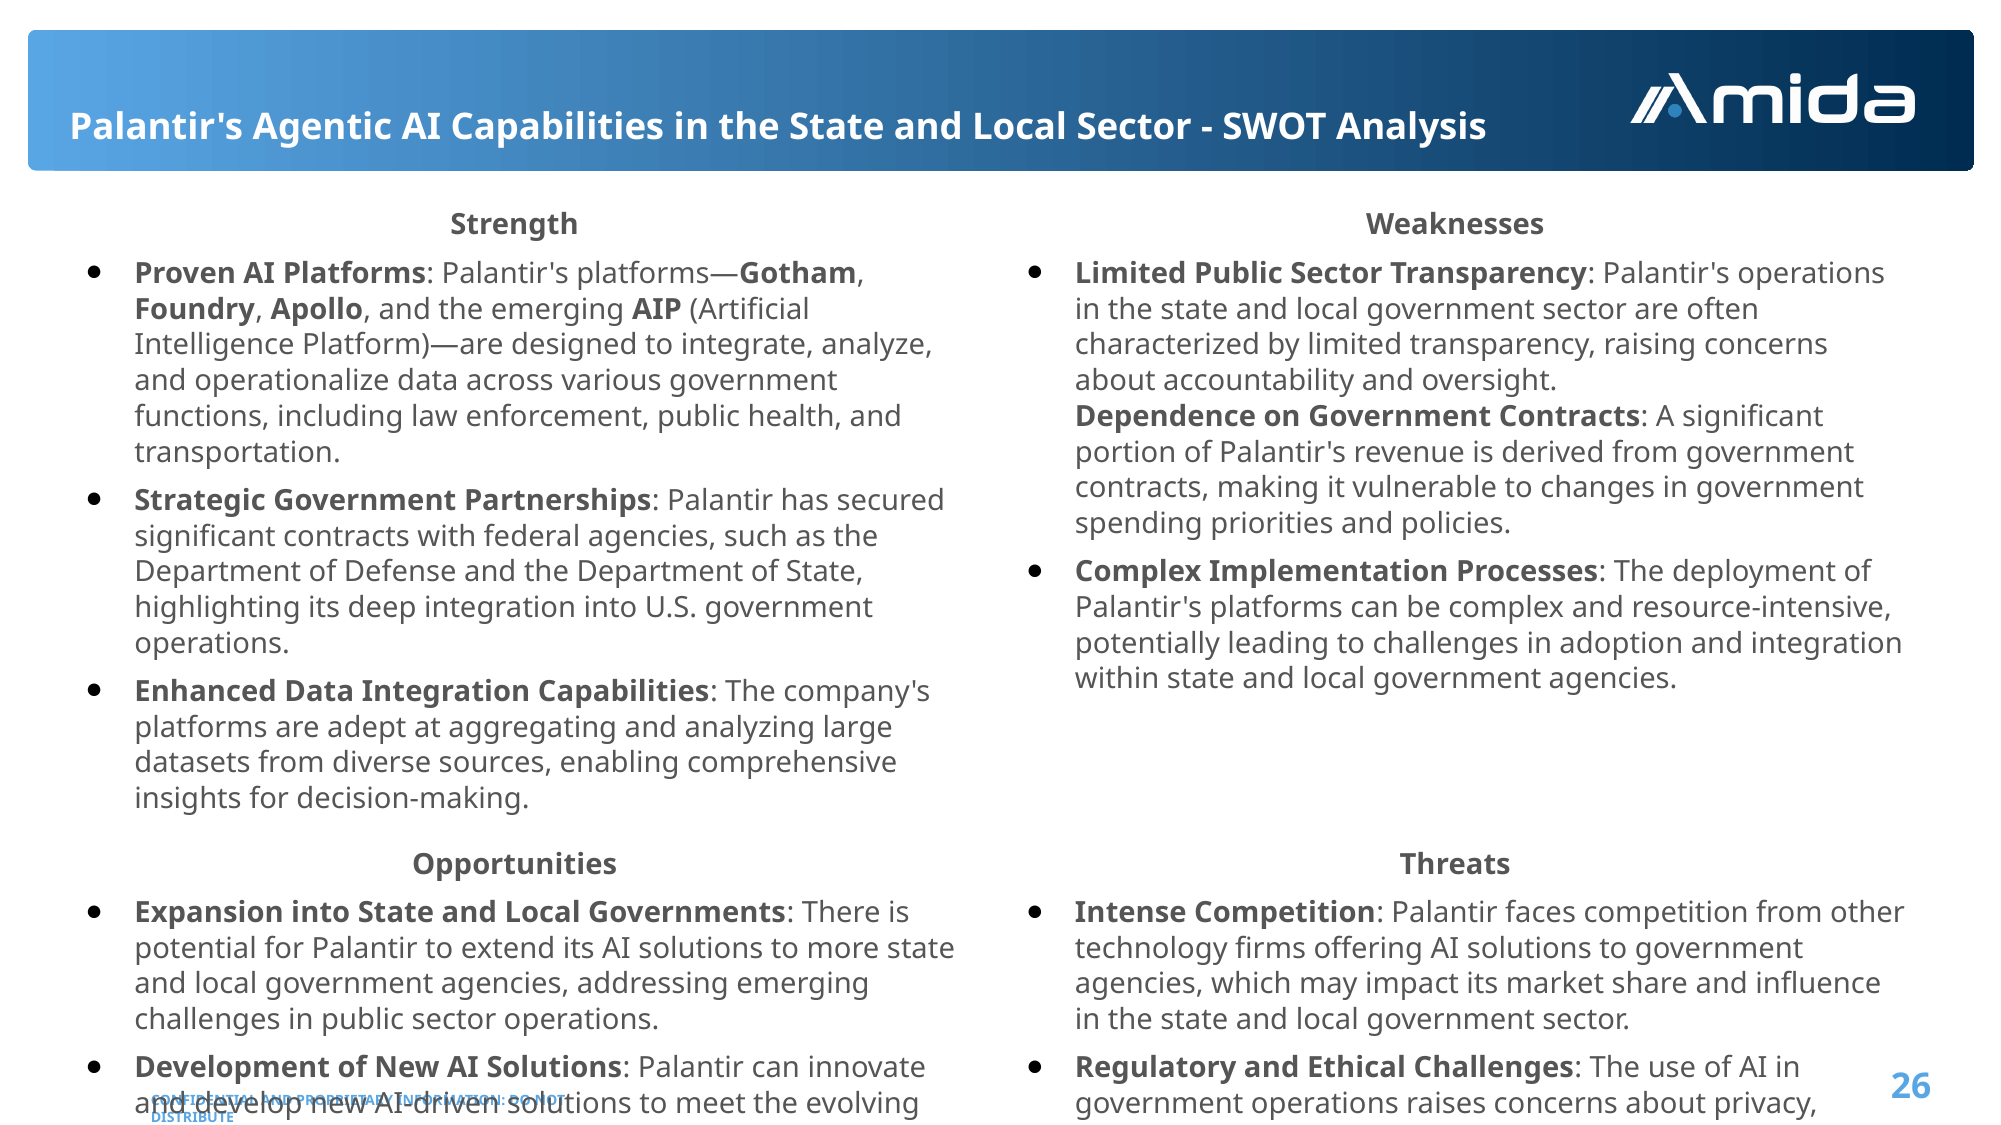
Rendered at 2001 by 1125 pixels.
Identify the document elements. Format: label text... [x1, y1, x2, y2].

table_cell Opportunities Expansion into State and Local Governments: There is potential for Palantir to extend its AI solutions to more state and local government agencies, addressing emerging challenges in public sector operations. Development of New AI Solutions: Palantir can innovate and develop new AI-driven solutions to meet the evolving needs of state and local governments, such as enhancing public safety and improving service delivery. Collaboration with Private Sector Entities: Partnerships with private sector companies can facilitate the development of tailored AI solutions that align with the specific needs of state and local governments. [44, 831, 985, 1125]
table_header Strength Proven AI Platforms: Palantir's platforms—Gotham, Foundry, Apollo, and the emerging AIP (Artificial Intelligence Platform)—are designed to integrate, analyze, and operationalize data across various government functions, including law enforcement, public health, and transportation. Strategic Government Partnerships: Palantir has secured significant contracts with federal agencies, such as the Department of Defense and the Department of State, highlighting its deep integration into U.S. government operations. Enhanced Data Integration Capabilities: The company's platforms are adept at aggregating and analyzing large datasets from diverse sources, enabling comprehensive insights for decision-making. [44, 192, 985, 831]
title Palantir's Agentic AI Capabilities in the State and Local Sector - SWOT Analysis [54, 76, 1718, 155]
table_cell Threats Intense Competition: Palantir faces competition from other technology firms offering AI solutions to government agencies, which may impact its market share and influence in the state and local government sector. Regulatory and Ethical Challenges: The use of AI in government operations raises concerns about privacy, surveillance, and civil liberties, which could lead to regulatory scrutiny and public backlash. Political and Public Perception Risks: Palantir's close ties with political figures and its role in government surveillance initiatives may affect its public image and acceptance among state and local governments [985, 831, 1926, 1125]
table_header Weaknesses Limited Public Sector Transparency: Palantir's operations in the state and local government sector are often characterized by limited transparency, raising concerns about accountability and oversight. Dependence on Government Contracts: A significant portion of Palantir's revenue is derived from government contracts, making it vulnerable to changes in government spending priorities and policies. Complex Implementation Processes: The deployment of Palantir's platforms can be complex and resource-intensive, potentially leading to challenges in adoption and integration within state and local government agencies. [985, 192, 1926, 831]
picture [1630, 73, 1915, 127]
